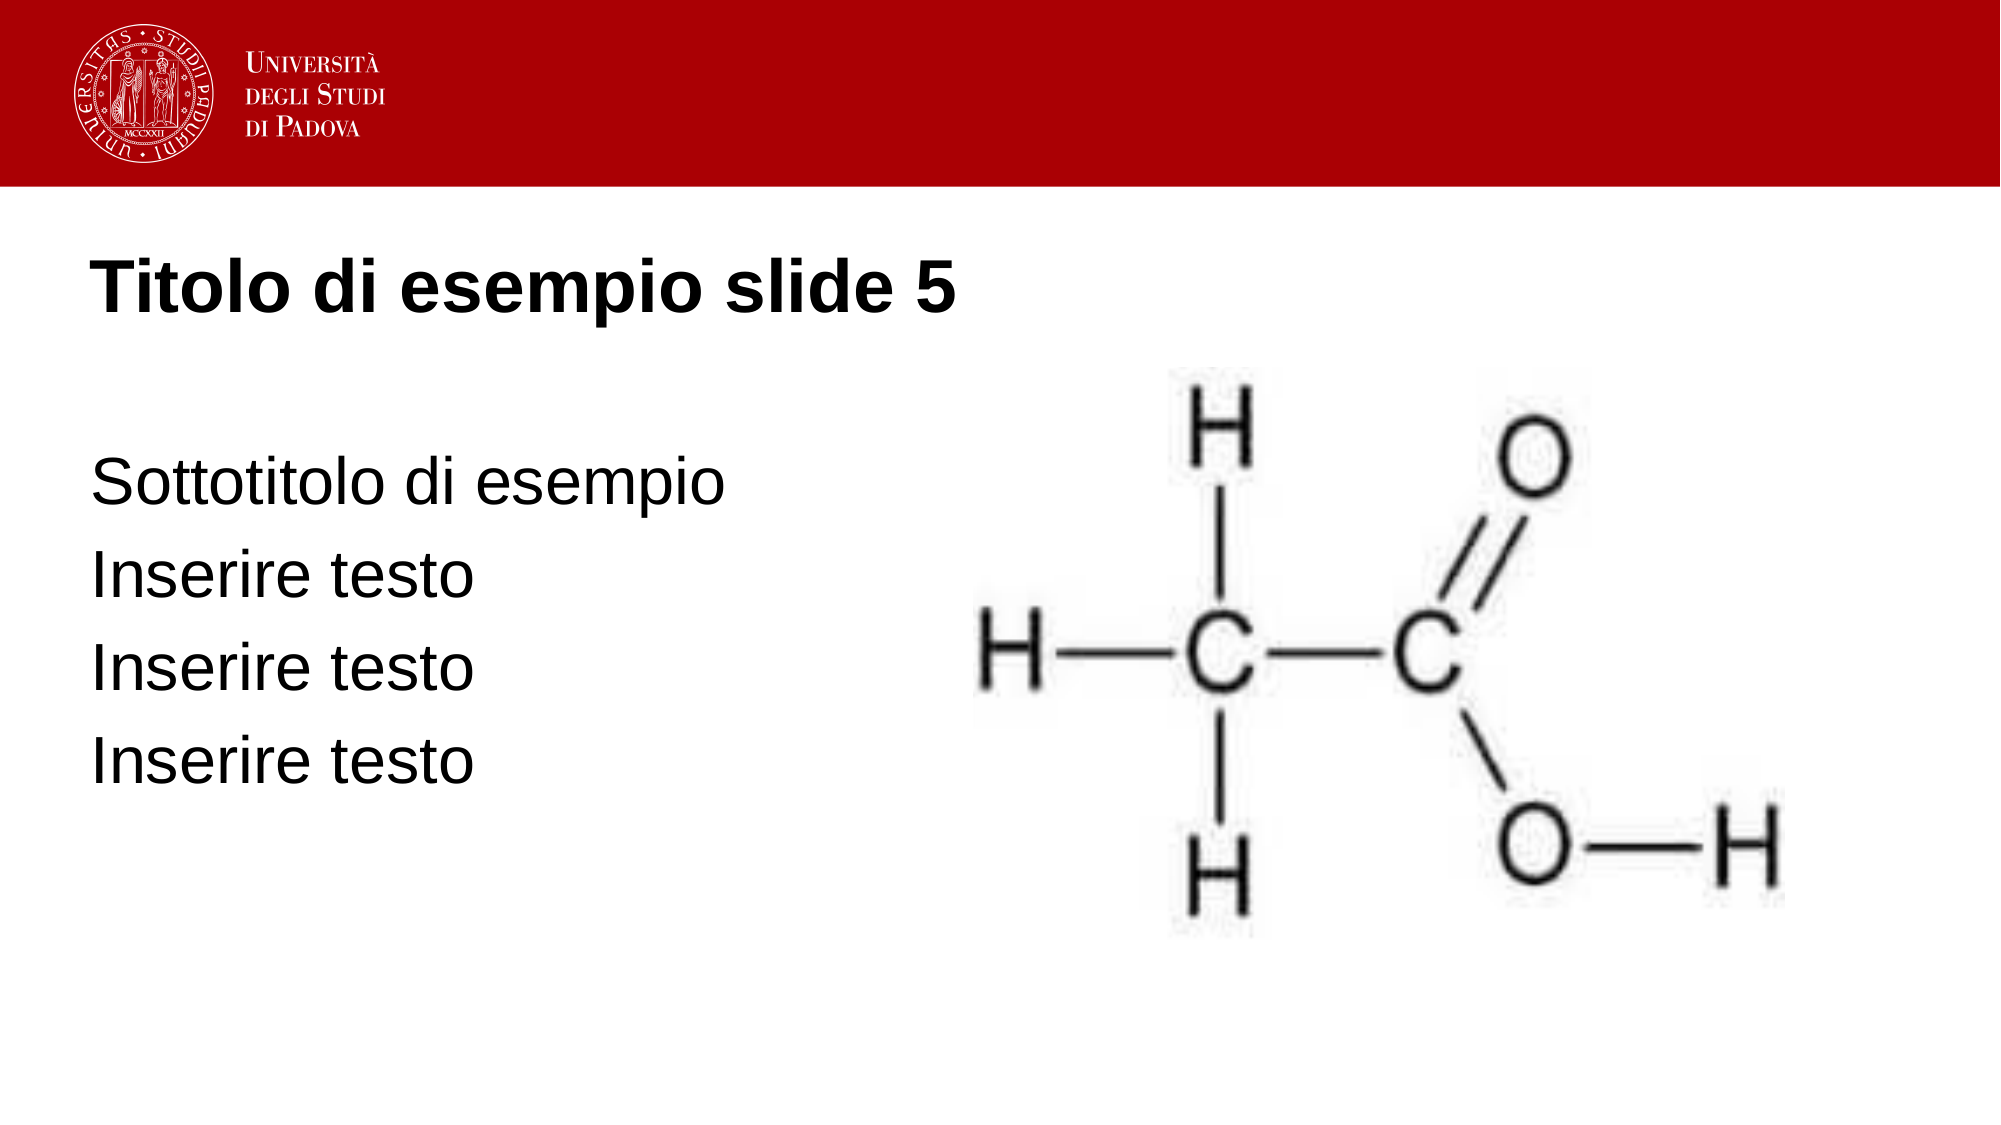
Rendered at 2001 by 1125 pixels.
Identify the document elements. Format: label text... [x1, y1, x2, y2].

title Titolo di esempio slide 5 [74, 190, 2000, 386]
picture [74, 24, 385, 163]
list Sottotitolo di esempio Inserire testo Inserire testo Inserire testo [75, 439, 815, 1125]
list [973, 367, 1785, 943]
